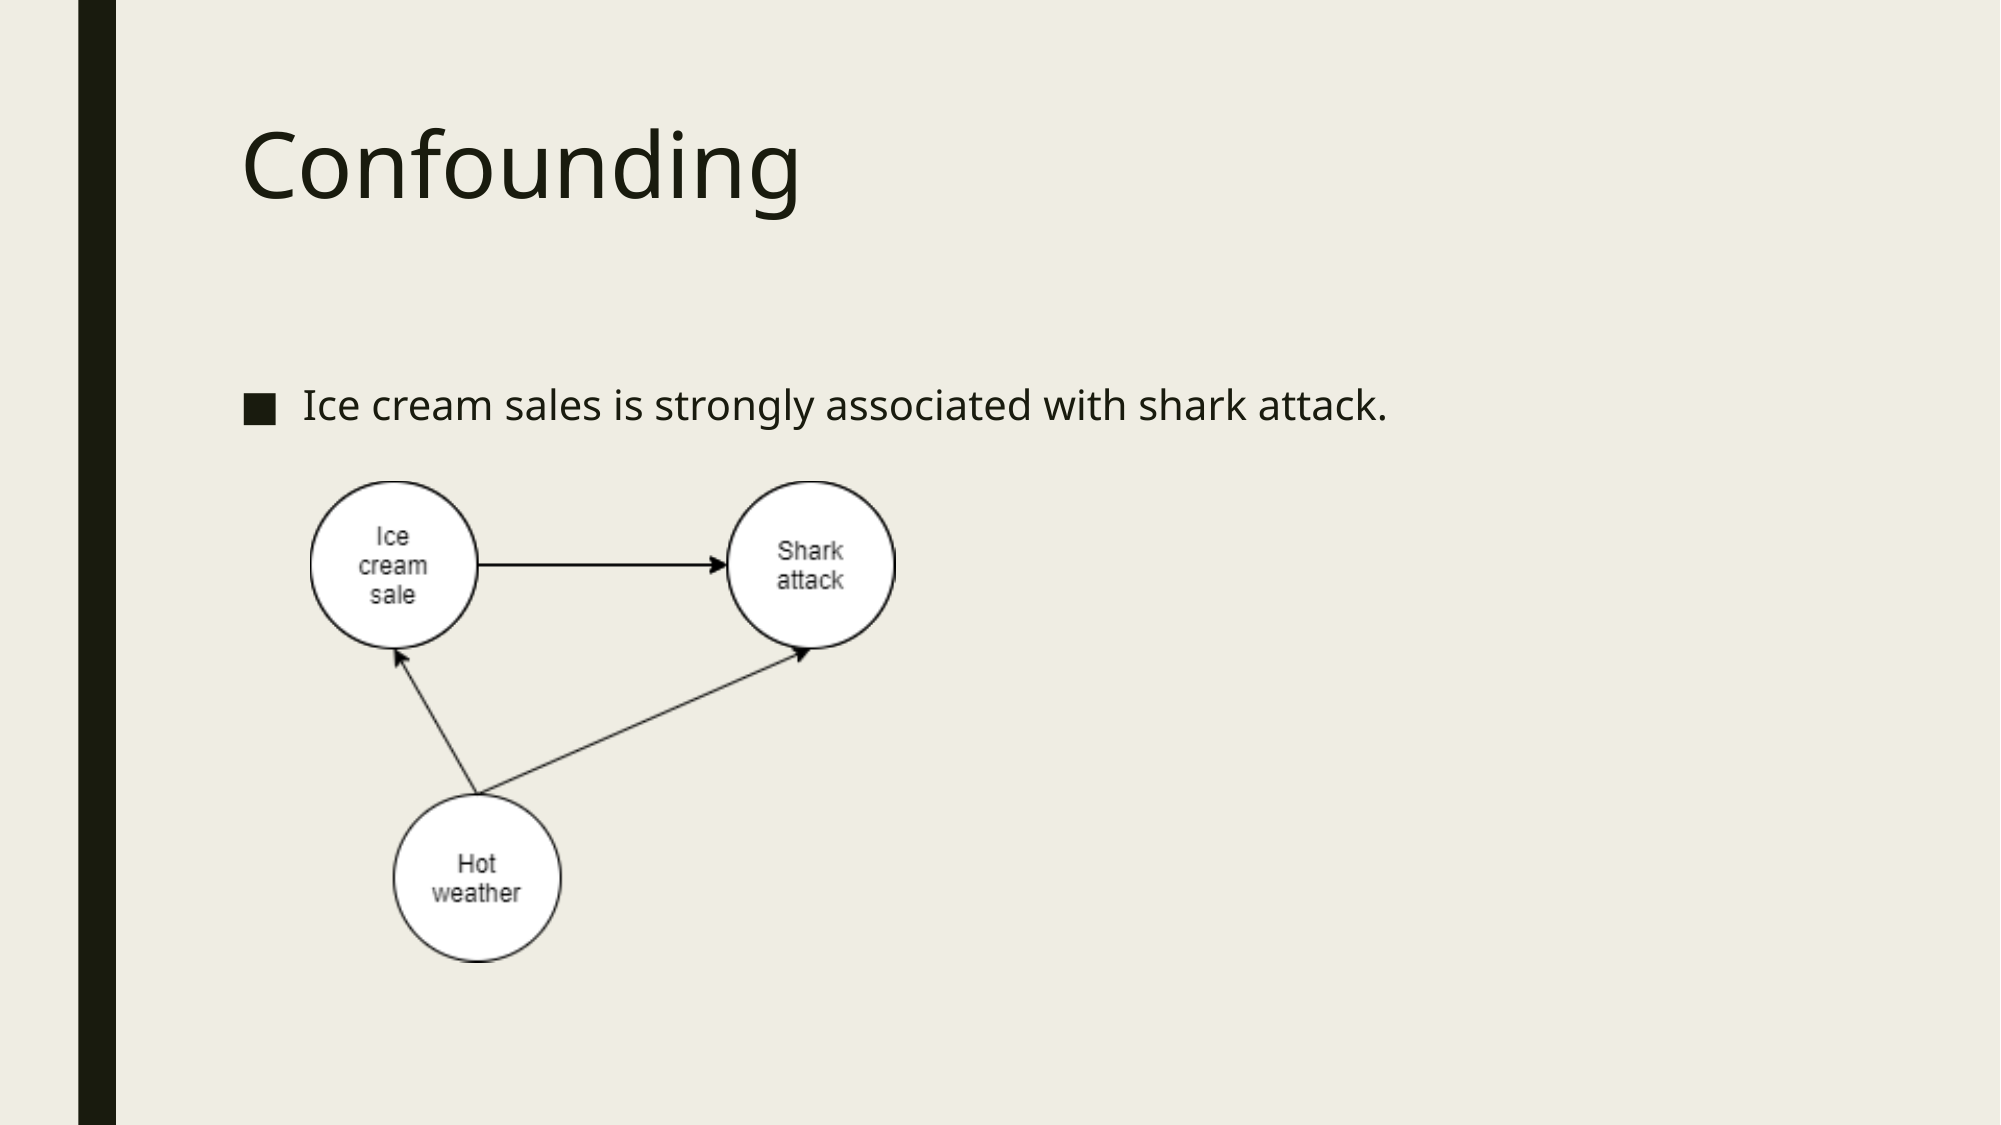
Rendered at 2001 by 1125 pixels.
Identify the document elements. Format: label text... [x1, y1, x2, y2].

title Confounding [225, 112, 1800, 357]
list Ice cream sales is strongly associated with shark attack. [225, 375, 1800, 963]
picture [310, 481, 896, 963]
